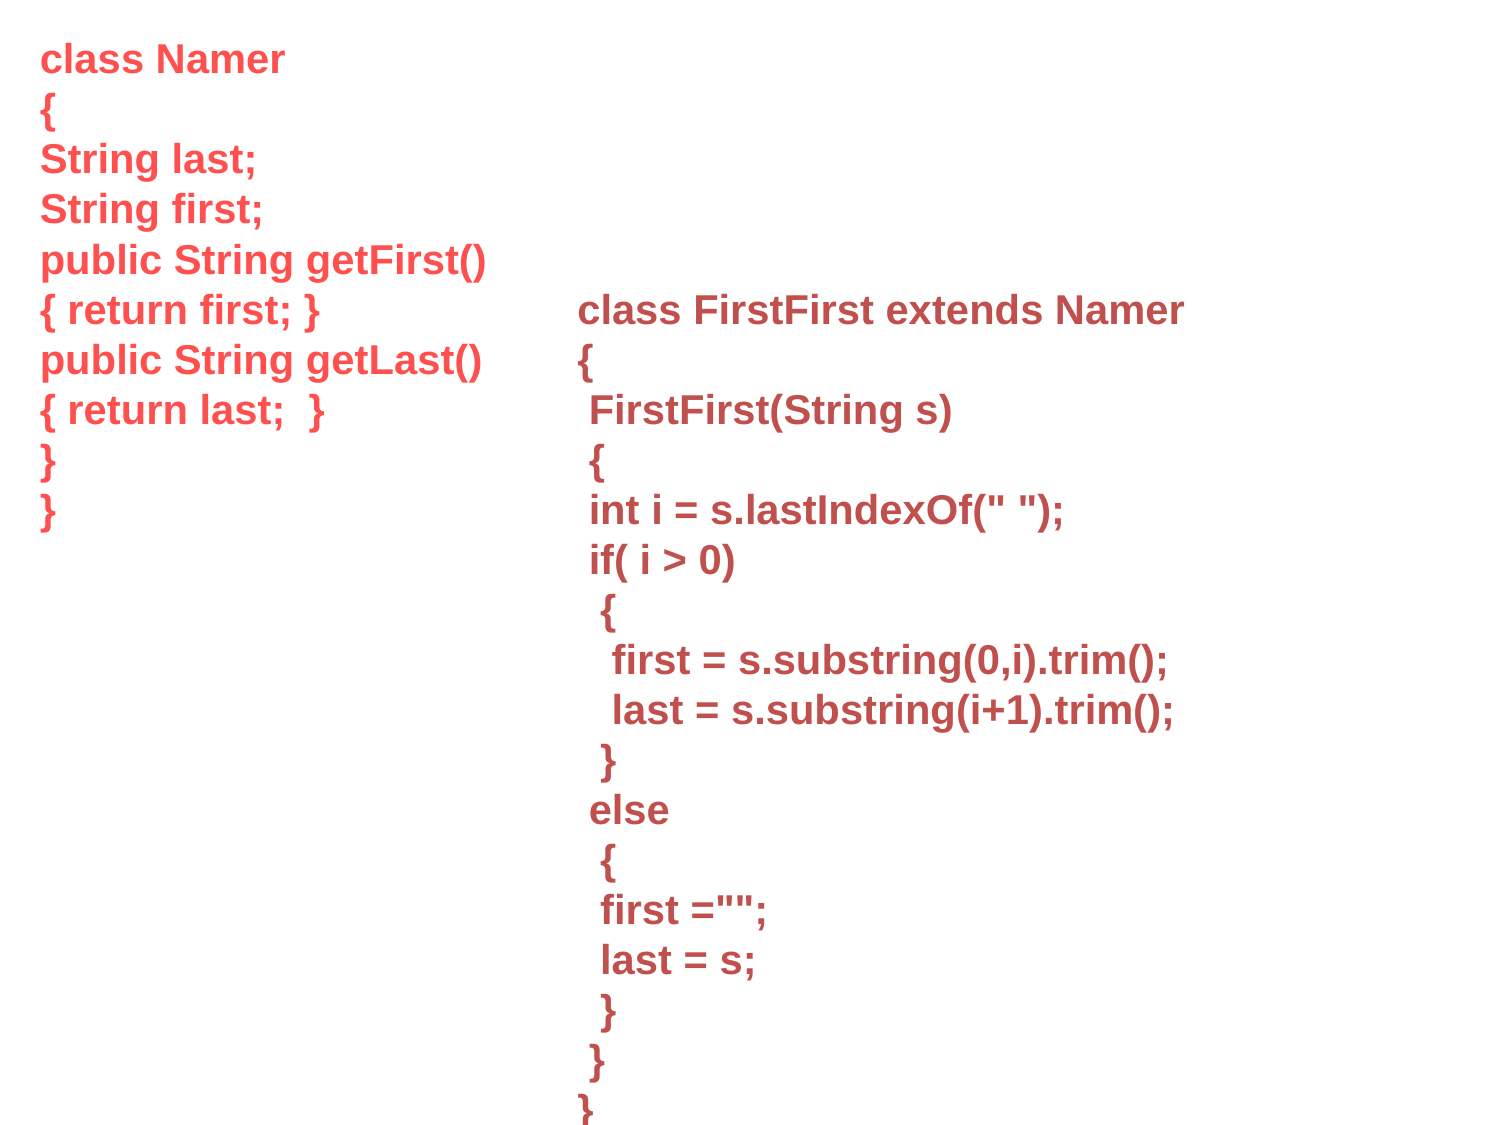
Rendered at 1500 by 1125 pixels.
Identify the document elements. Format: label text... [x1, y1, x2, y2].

text_box class Namer { String last; String first; public String getFirst() { return first; } public String getLast() { return last; } } } [24, 362, 562, 540]
text_box [0, 301, 562, 362]
text_box class FirstFirst extends Namer { FirstFirst(String s) { int i = s.lastIndexOf(" "); if( i > 0) { first = s.substring(0,i).trim(); last = s.substring(i+1).trim(); } else { first =""; last = s; } } } [562, 275, 1475, 1125]
text_box class Namer { String last; String first; public String getFirst() { return first; } public String getLast() { return last; } } } [24, 24, 575, 301]
